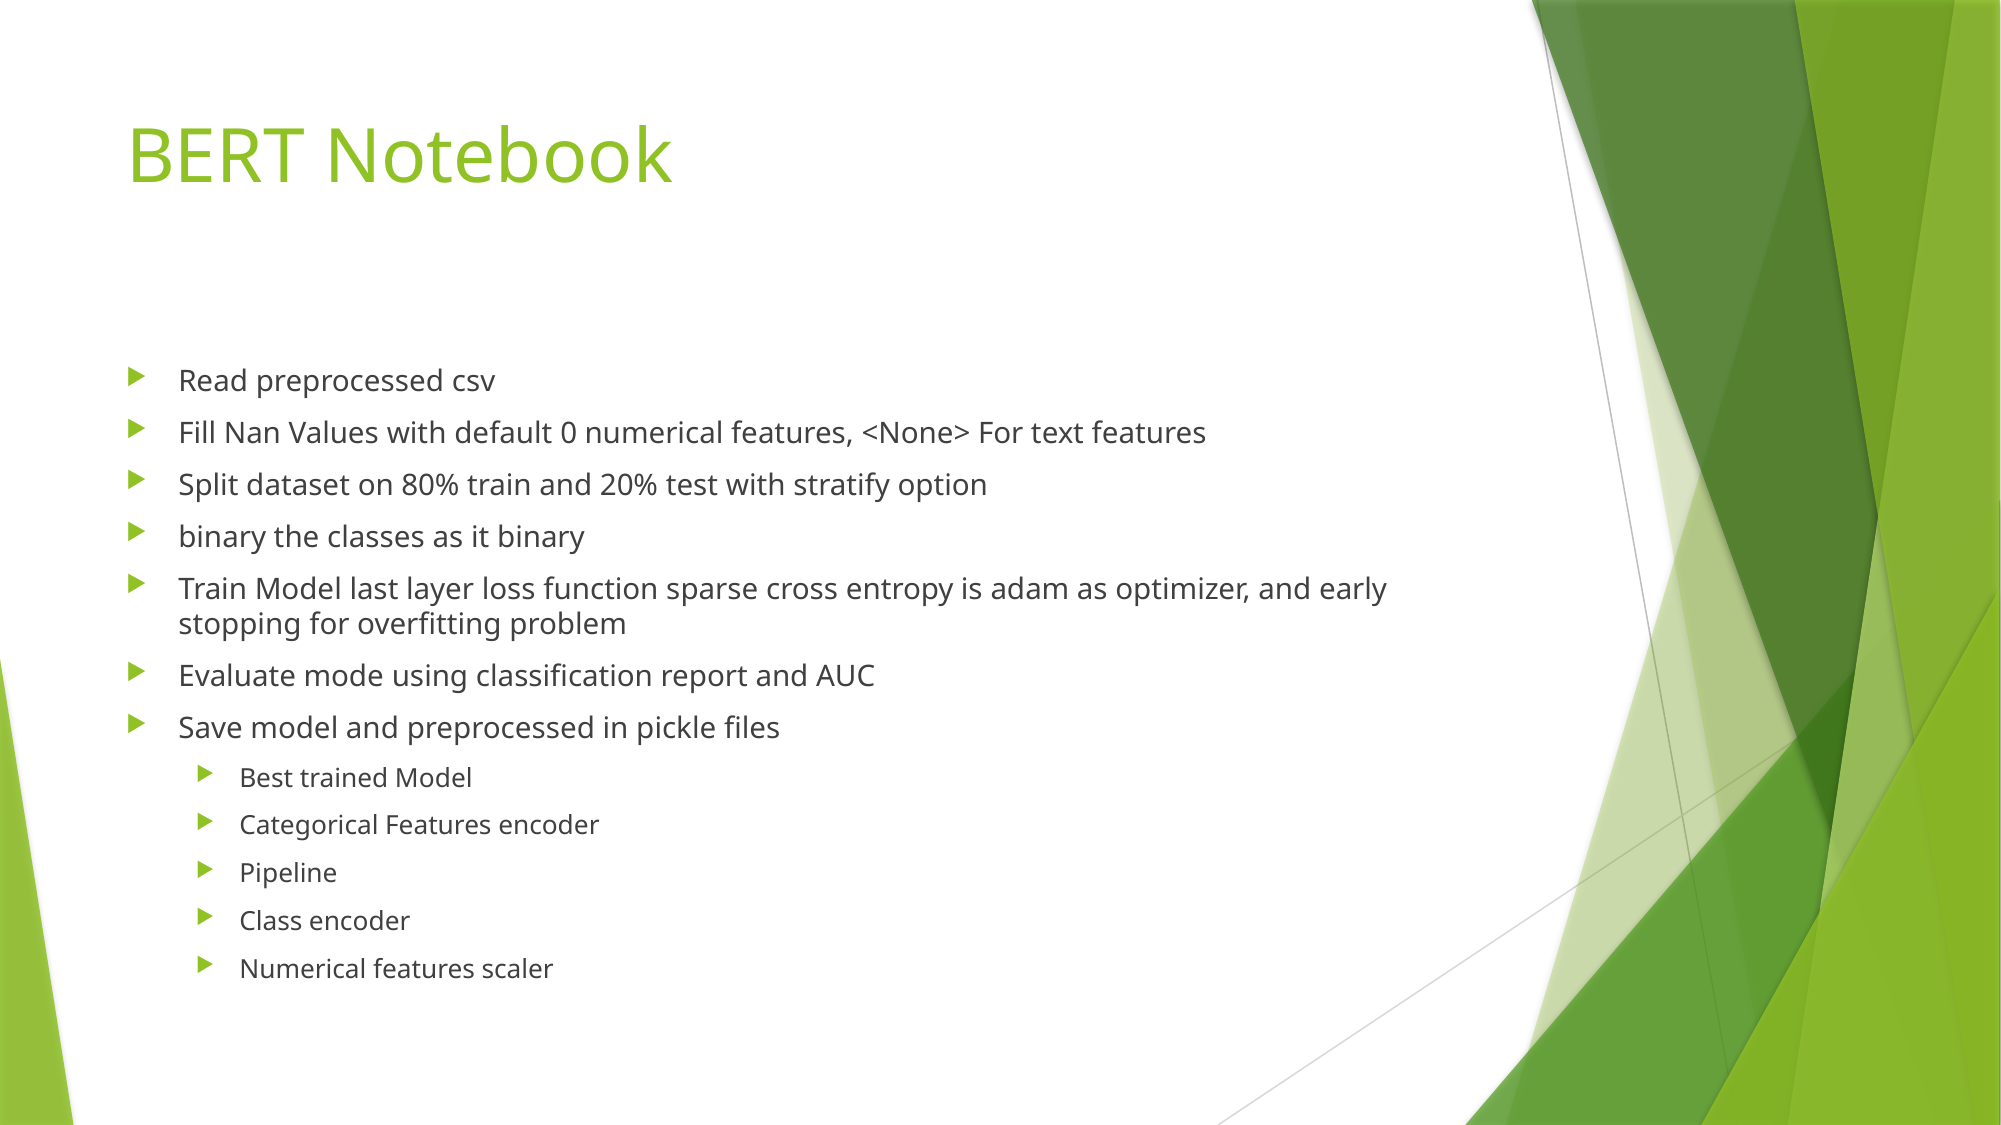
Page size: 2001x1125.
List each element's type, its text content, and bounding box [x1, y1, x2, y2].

title BERT Notebook [111, 99, 1522, 317]
list Read preprocessed csv Fill Nan Values with default 0 numerical features, <None> For text features Split dataset on 80% train and 20% test with stratify option binary the classes as it binary Train Model last layer loss function sparse cross entropy is adam as optimizer, and early stopping for overfitting problem Evaluate mode using classification report and AUC Save model and preprocessed in pickle files Best trained Model Categorical Features encoder Pipeline Class encoder Numerical features scaler [111, 354, 1522, 992]
